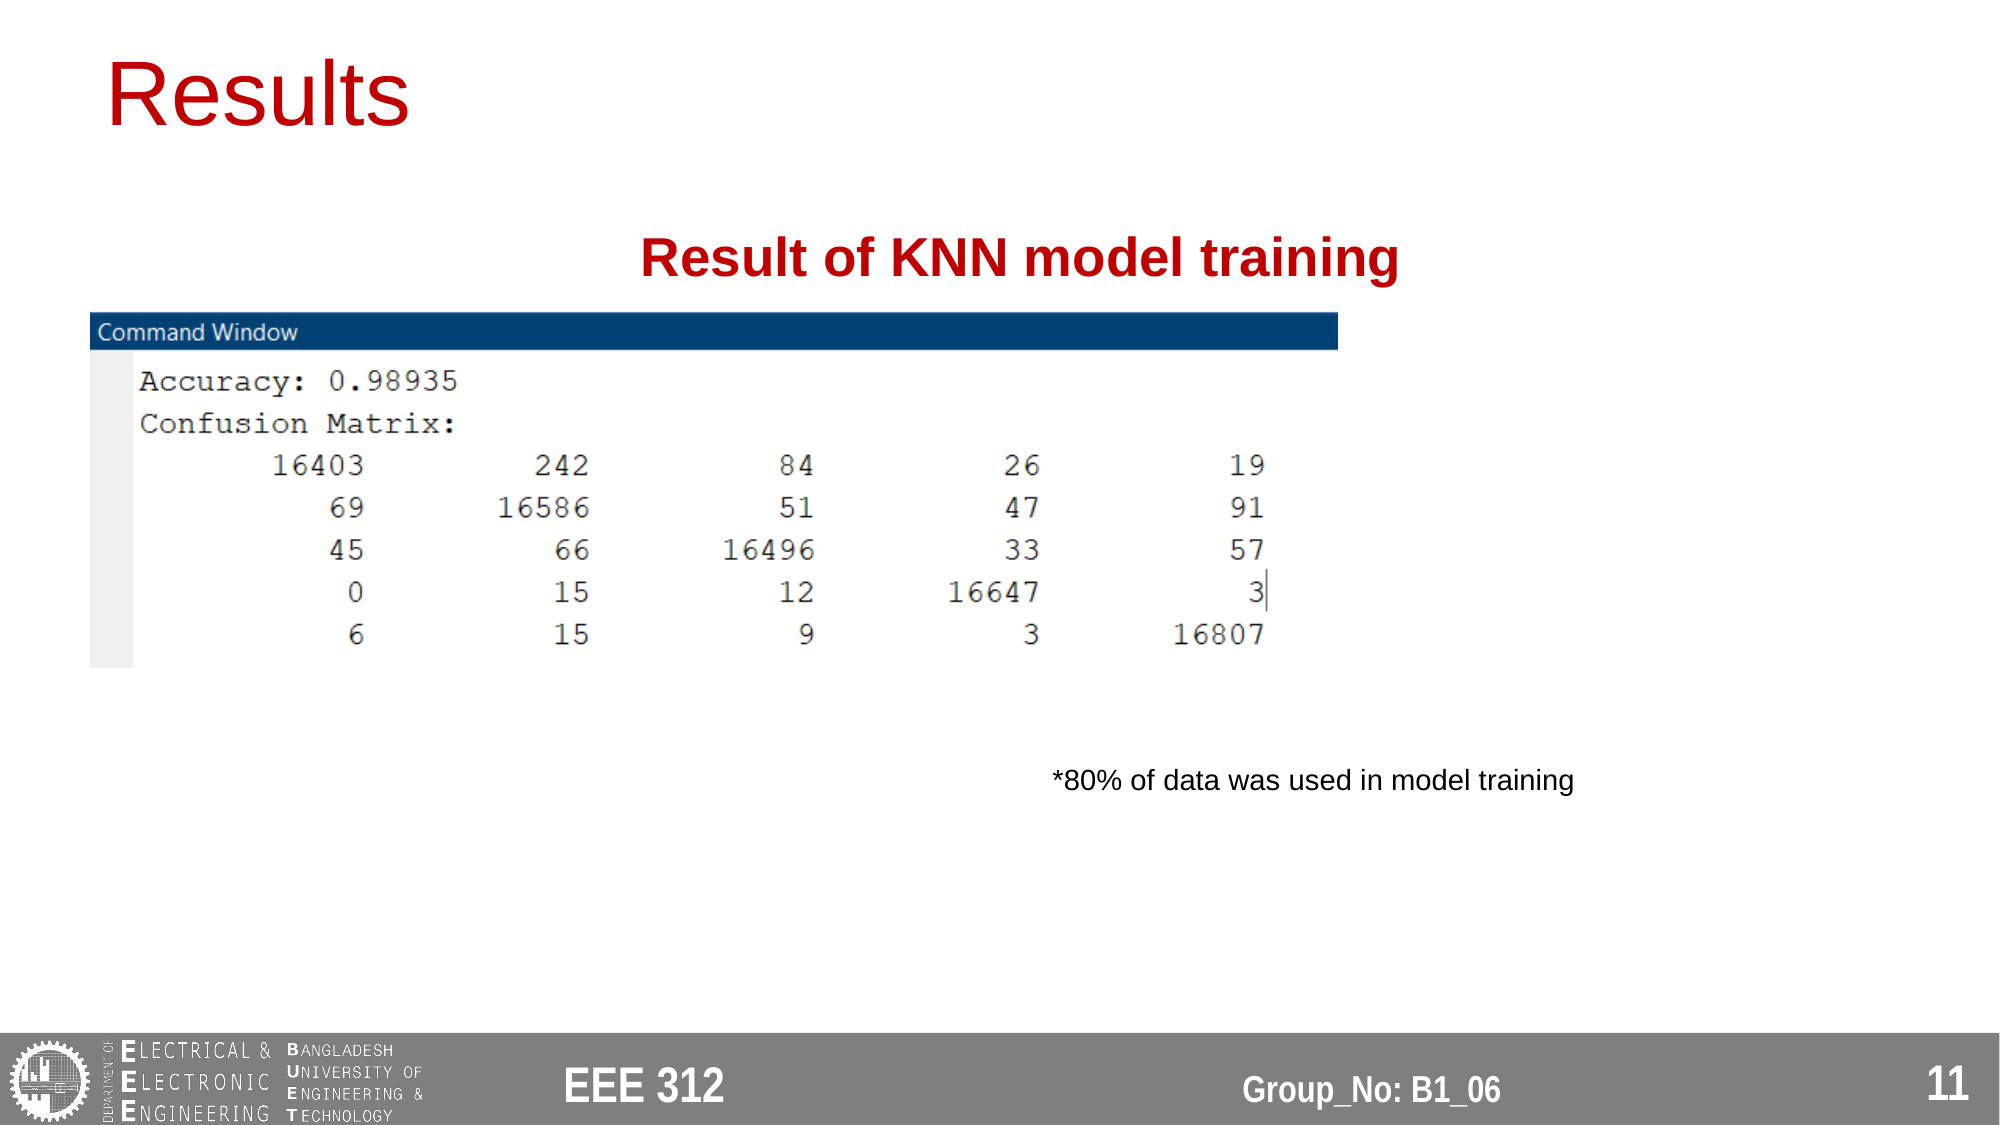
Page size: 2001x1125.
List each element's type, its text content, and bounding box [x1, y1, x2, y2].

list Result of KNN model training [55, 214, 1953, 295]
text_box *80% of data was used in model training [1037, 754, 2000, 805]
slide_number 11 [1874, 1049, 1985, 1119]
text_box EEE 312 Group_No: B1_06 [488, 1044, 1666, 1119]
title Results [90, 36, 1985, 156]
picture [8, 1039, 437, 1123]
picture [90, 311, 1338, 669]
